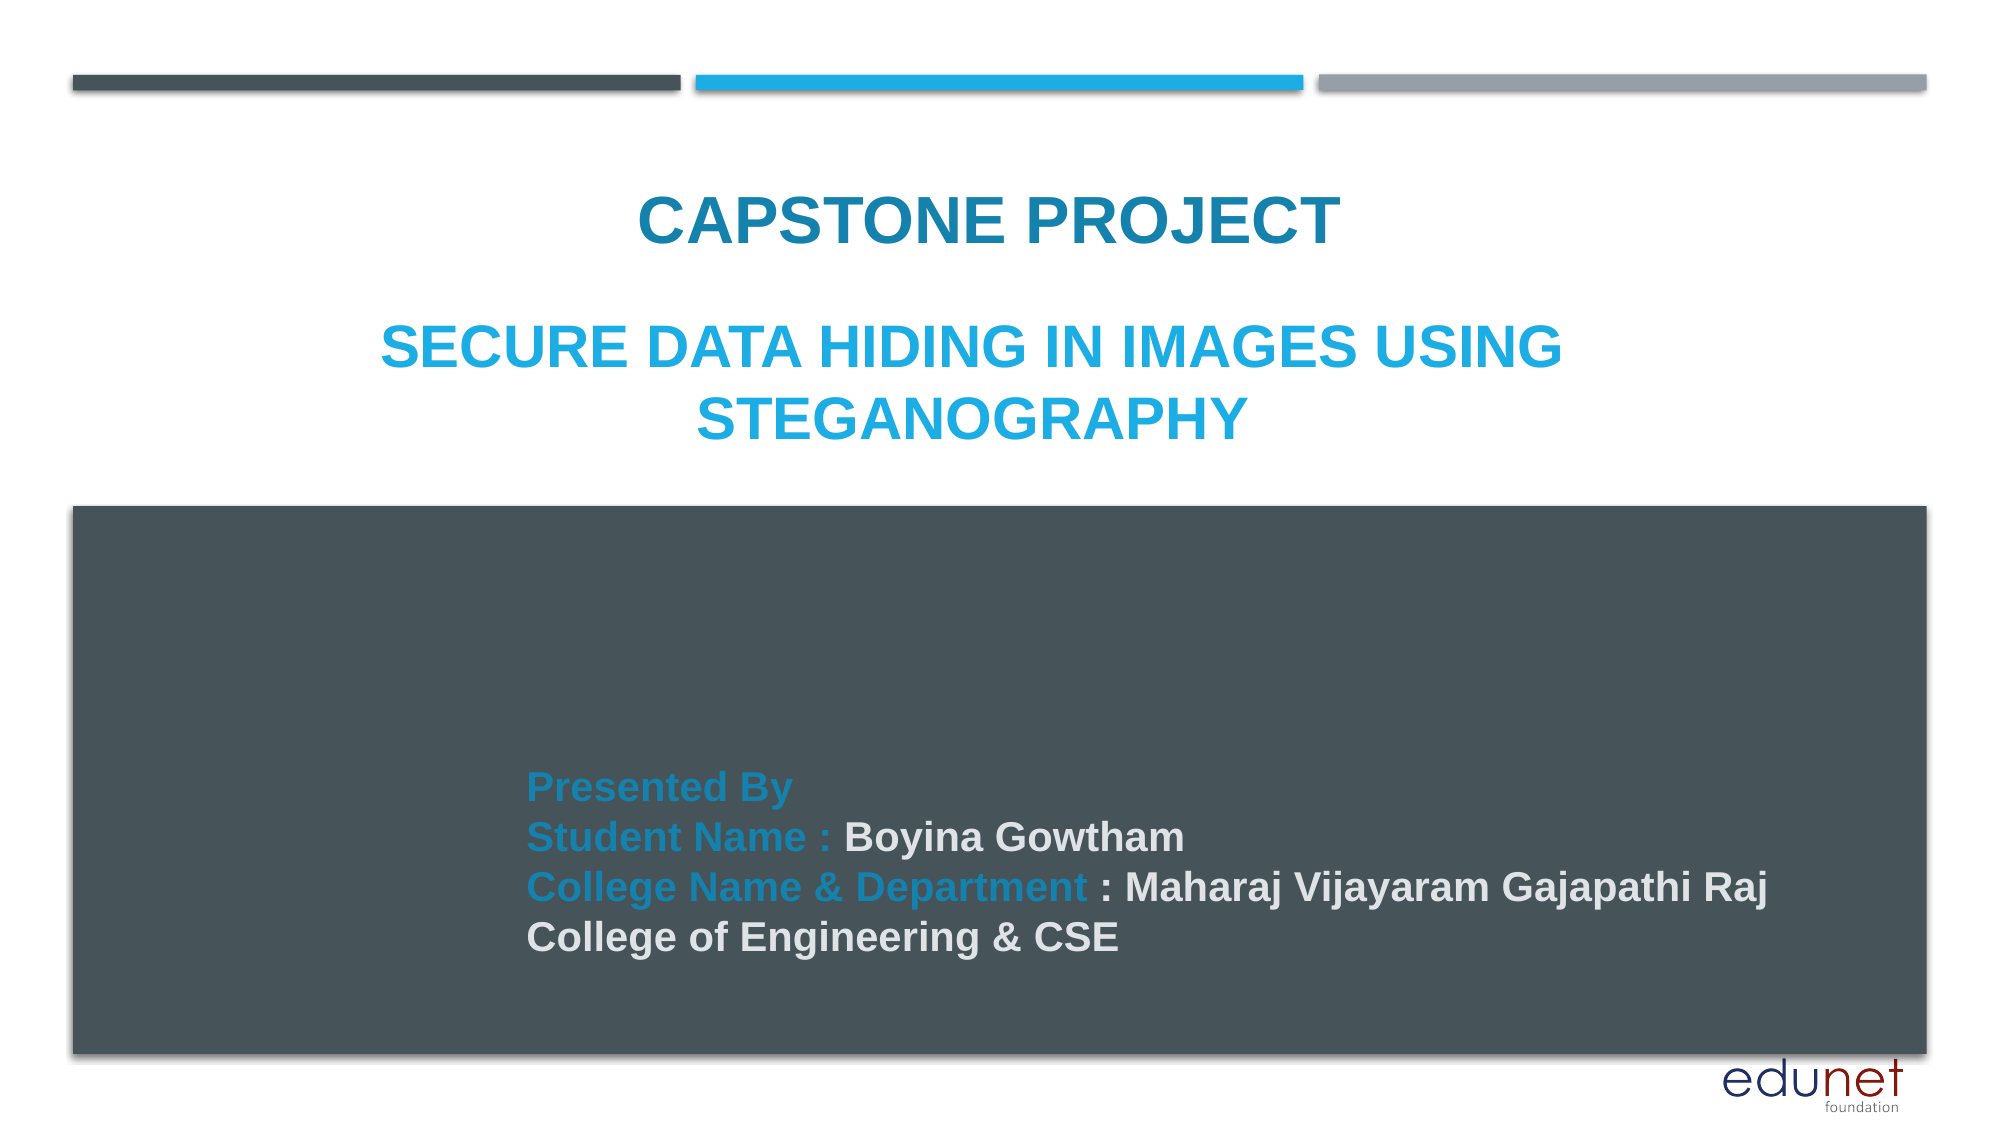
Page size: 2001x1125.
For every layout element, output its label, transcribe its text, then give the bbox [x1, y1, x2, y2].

title SECURE DATA HIDING IN IMAGES USING STEGANOGRAPHY [222, 298, 1723, 460]
text_box CAPSTONE PROJECT [0, 169, 2000, 265]
picture [1719, 1056, 1905, 1116]
text_box Presented By Student Name : Boyina Gowtham College Name & Department : Maharaj Vijayaram Gajapathi Raj College of Engineering & CSE [511, 752, 1821, 1018]
